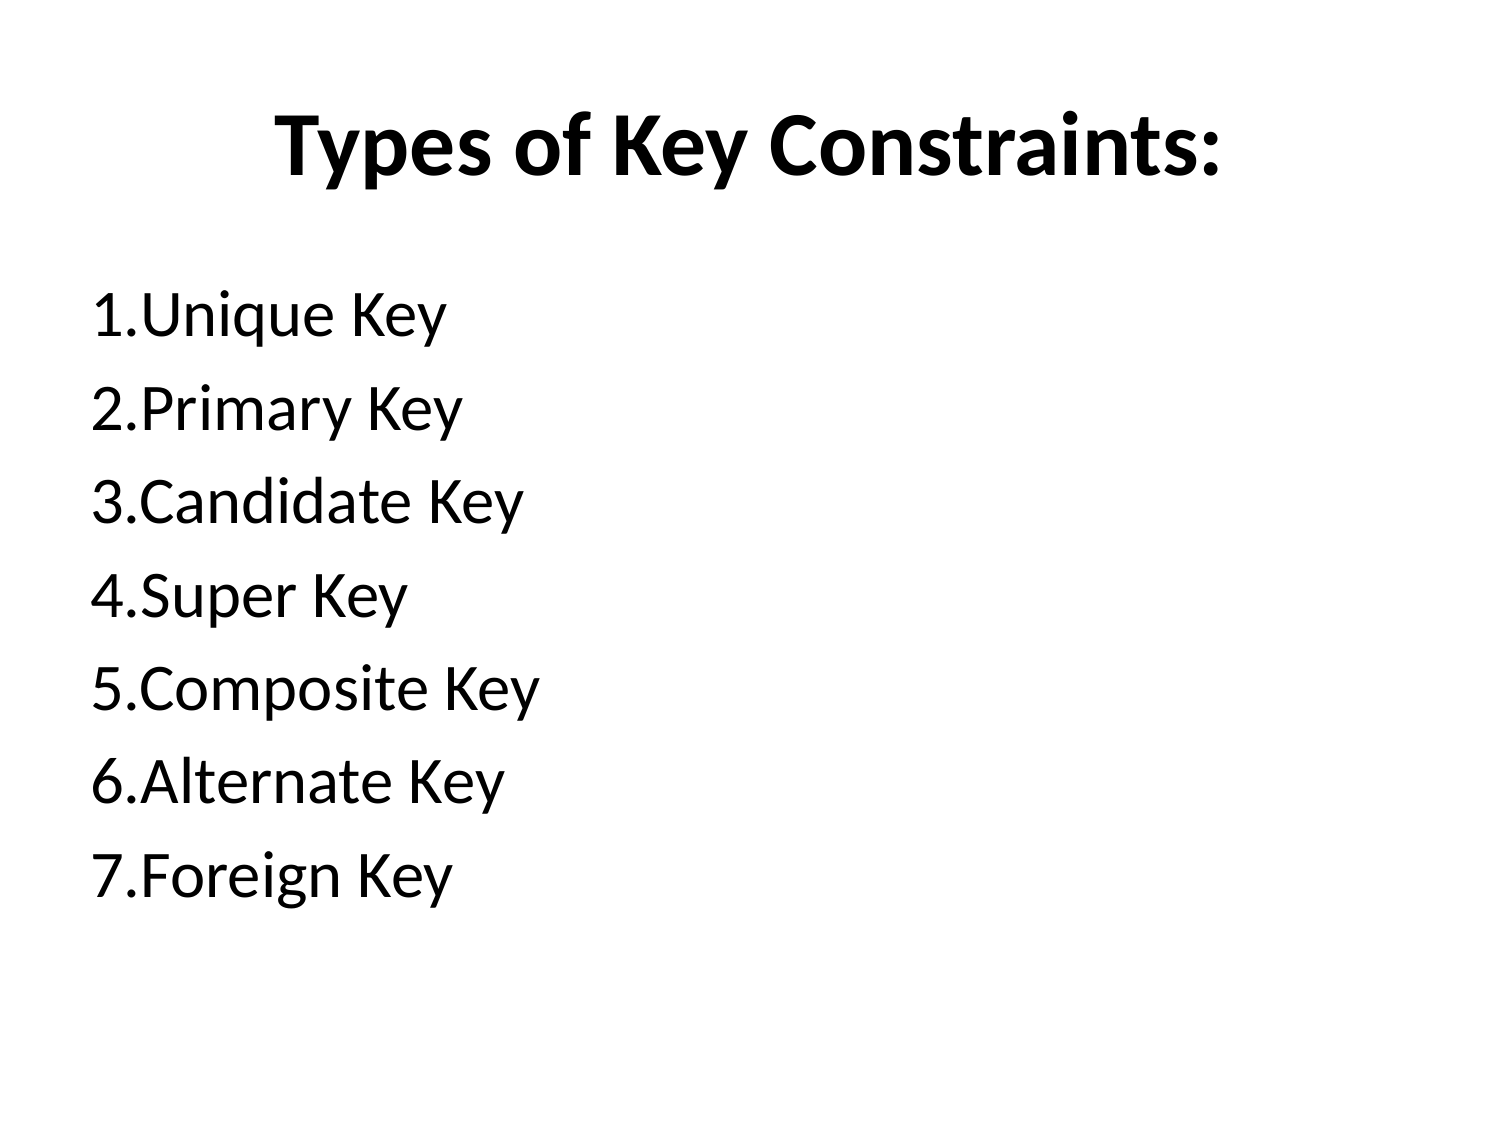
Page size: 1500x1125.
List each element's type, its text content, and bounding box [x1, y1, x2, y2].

title Types of Key Constraints: [75, 45, 1425, 233]
list 1.Unique Key 2.Primary Key 3.Candidate Key 4.Super Key 5.Composite Key 6.Alternate Key 7.Foreign Key [75, 262, 1425, 1005]
